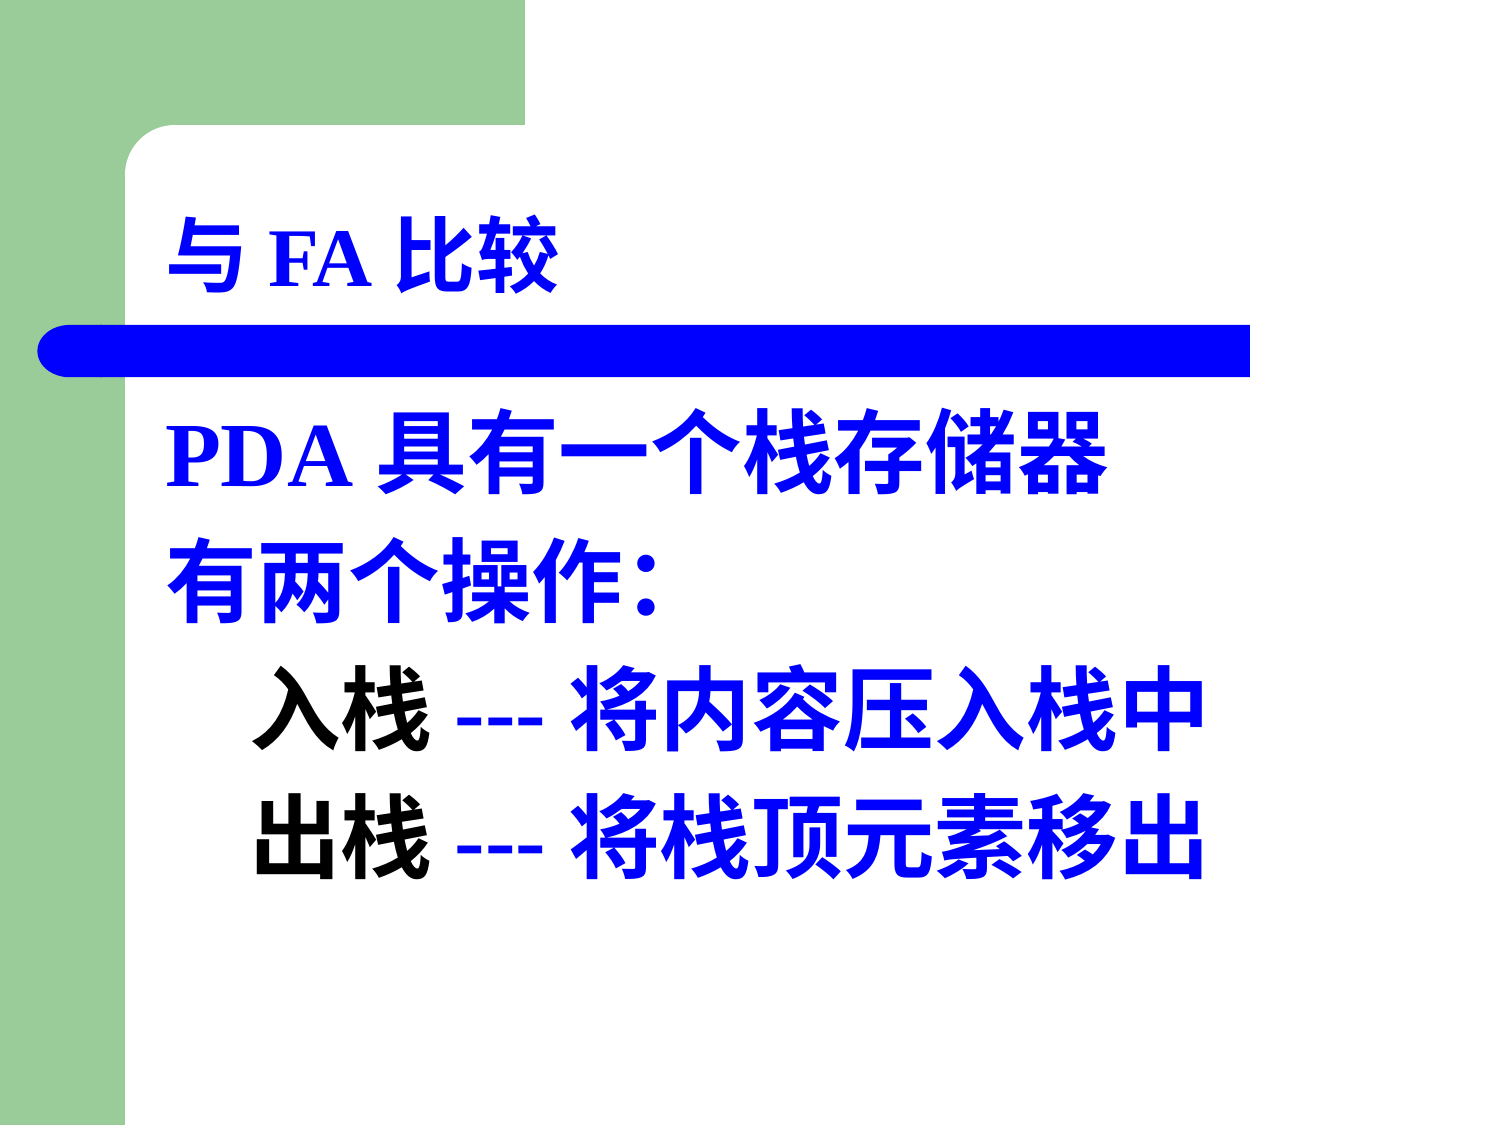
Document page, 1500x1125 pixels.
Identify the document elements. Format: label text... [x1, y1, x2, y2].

title 与FA比较 [149, 124, 1463, 313]
list PDA具有一个栈存储器 有两个操作： 入栈---将内容压入栈中 出栈---将栈顶元素移出 [149, 387, 1463, 1001]
